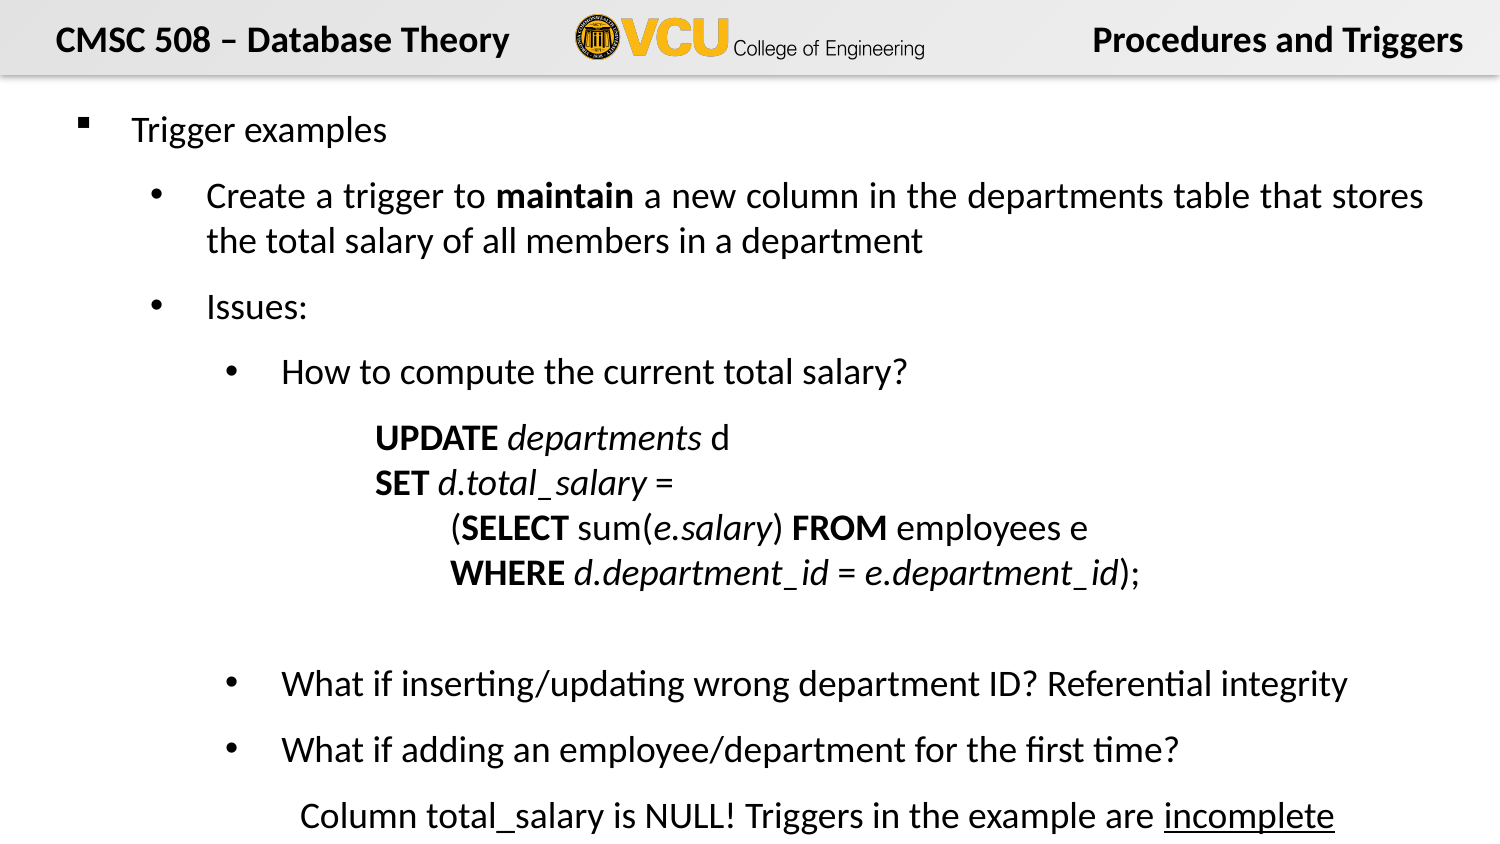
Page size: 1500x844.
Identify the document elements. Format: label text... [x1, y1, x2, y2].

text_box Trigger examples Create a trigger to maintain a new column in the departments table that stores the total salary of all members in a department Issues: How to compute the current total salary? UPDATE departments d SET d.total_salary = (SELECT sum(e.salary) FROM employees e WHERE d.department_id = e.department_id); What if inserting/updating wrong department ID? Referential integrity What if adding an employee/department for the first time? Column total_salary is NULL! Triggers in the example are incomplete [0, 75, 1500, 836]
picture [575, 14, 924, 60]
